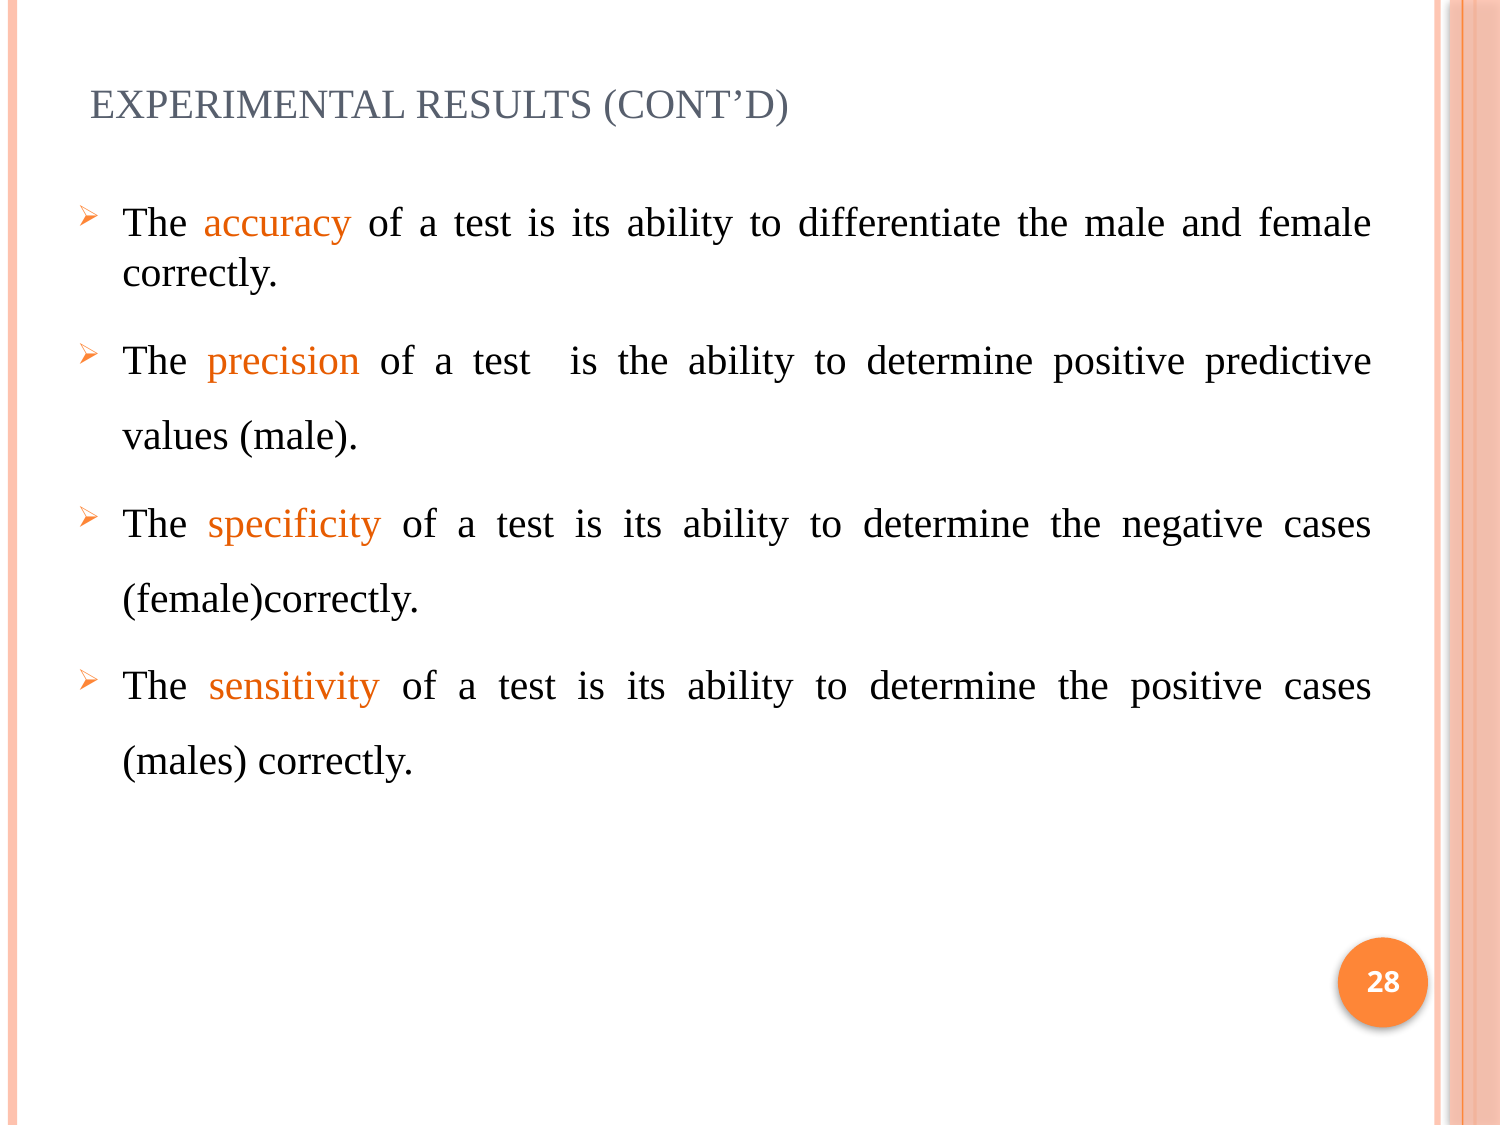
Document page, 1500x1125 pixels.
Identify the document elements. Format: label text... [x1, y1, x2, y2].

title Experimental Results (Cont’d) [75, 0, 1300, 185]
list The accuracy of a test is its ability to differentiate the male and female correctly. The precision of a test is the ability to determine positive predictive values (male). The specificity of a test is its ability to determine the negative cases (female)correctly. The sensitivity of a test is its ability to determine the positive cases (males) correctly. [62, 187, 1388, 987]
slide_number 28 [1333, 940, 1434, 1027]
